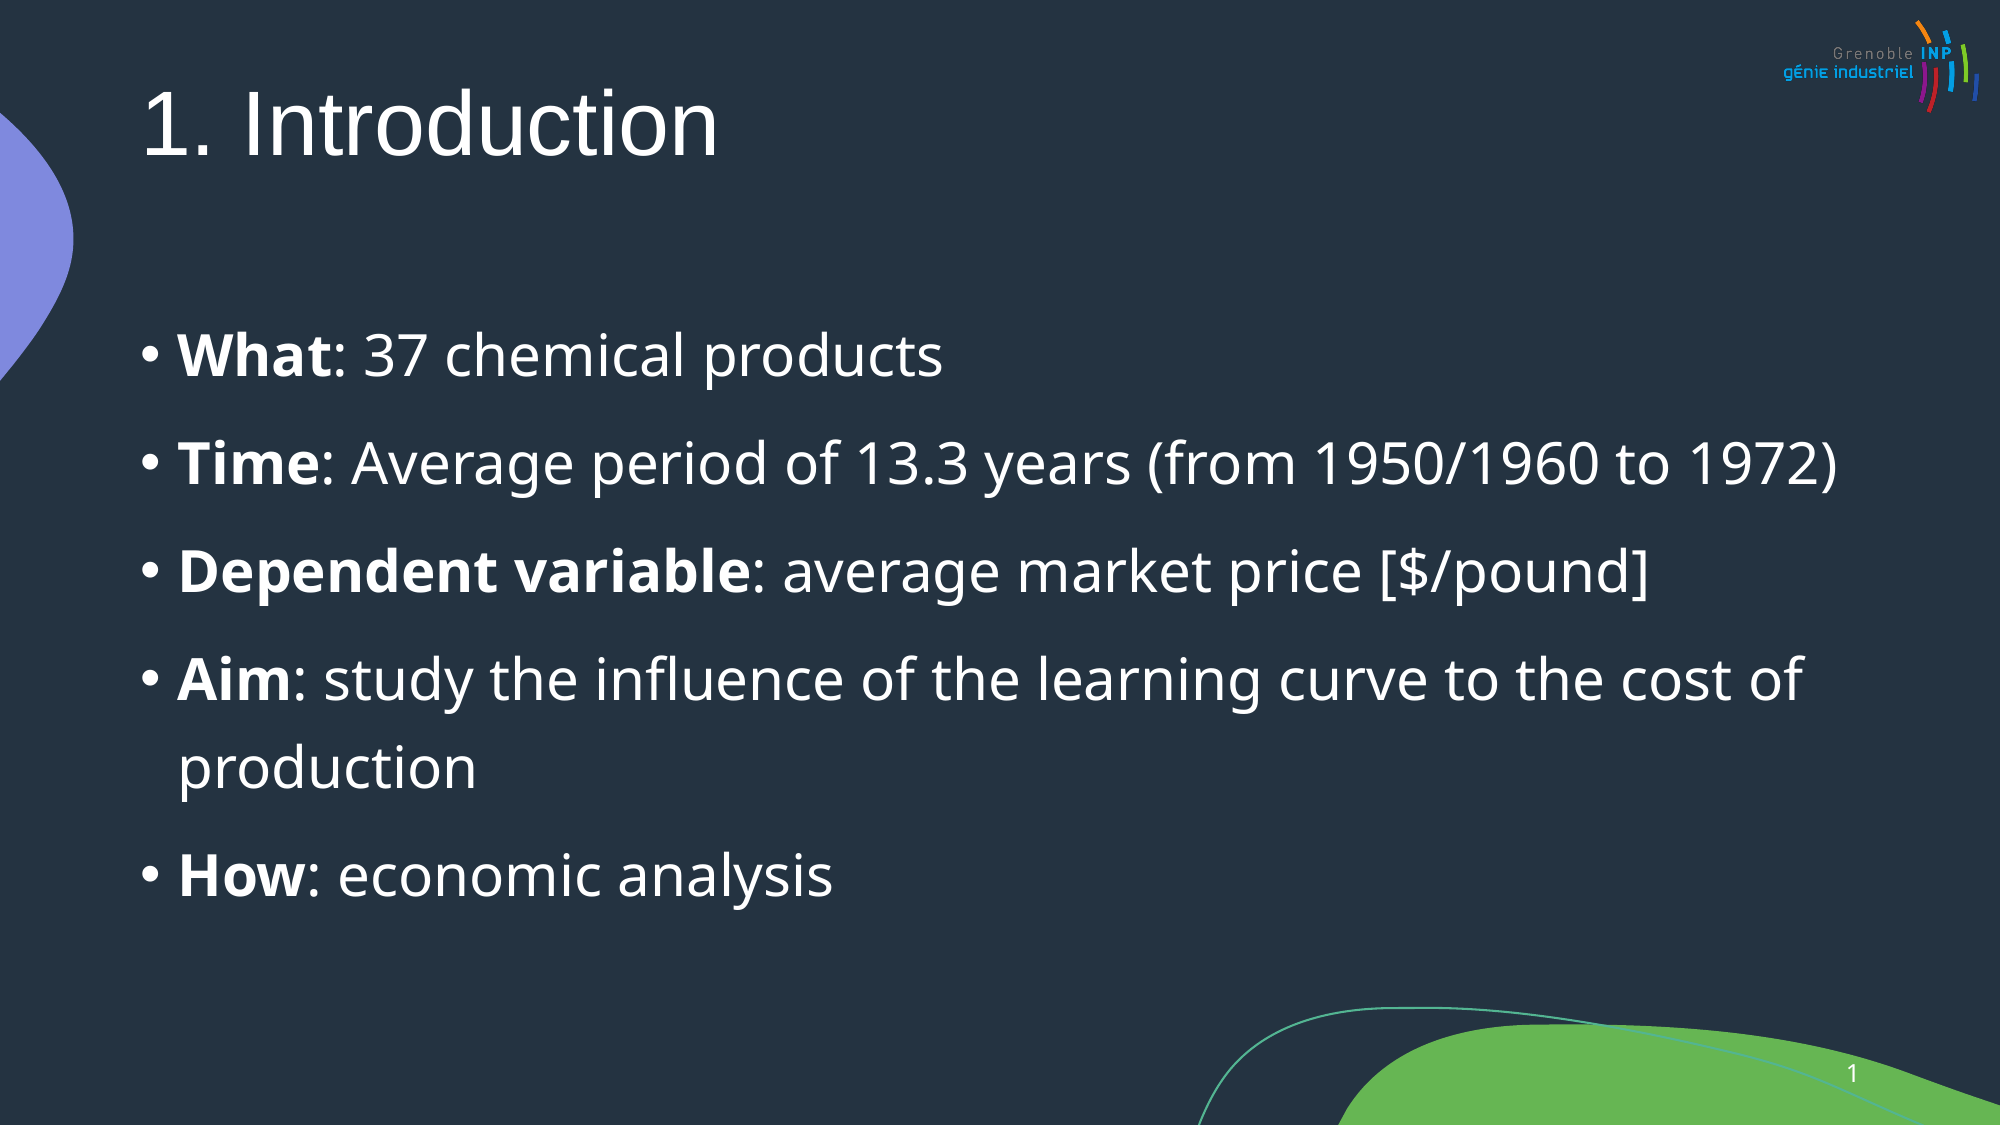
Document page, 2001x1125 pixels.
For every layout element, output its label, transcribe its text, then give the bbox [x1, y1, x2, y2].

slide_number 1 [1625, 1042, 1875, 1103]
title 1. Introduction [125, 0, 1875, 251]
picture [1784, 19, 1979, 113]
list What: 37 chemical products Time: Average period of 13.3 years (from 1950/1960 to 1972) Dependent variable: average market price [$/pound] Aim: study the influence of the learning curve to the cost of production How: economic analysis [125, 293, 1875, 999]
